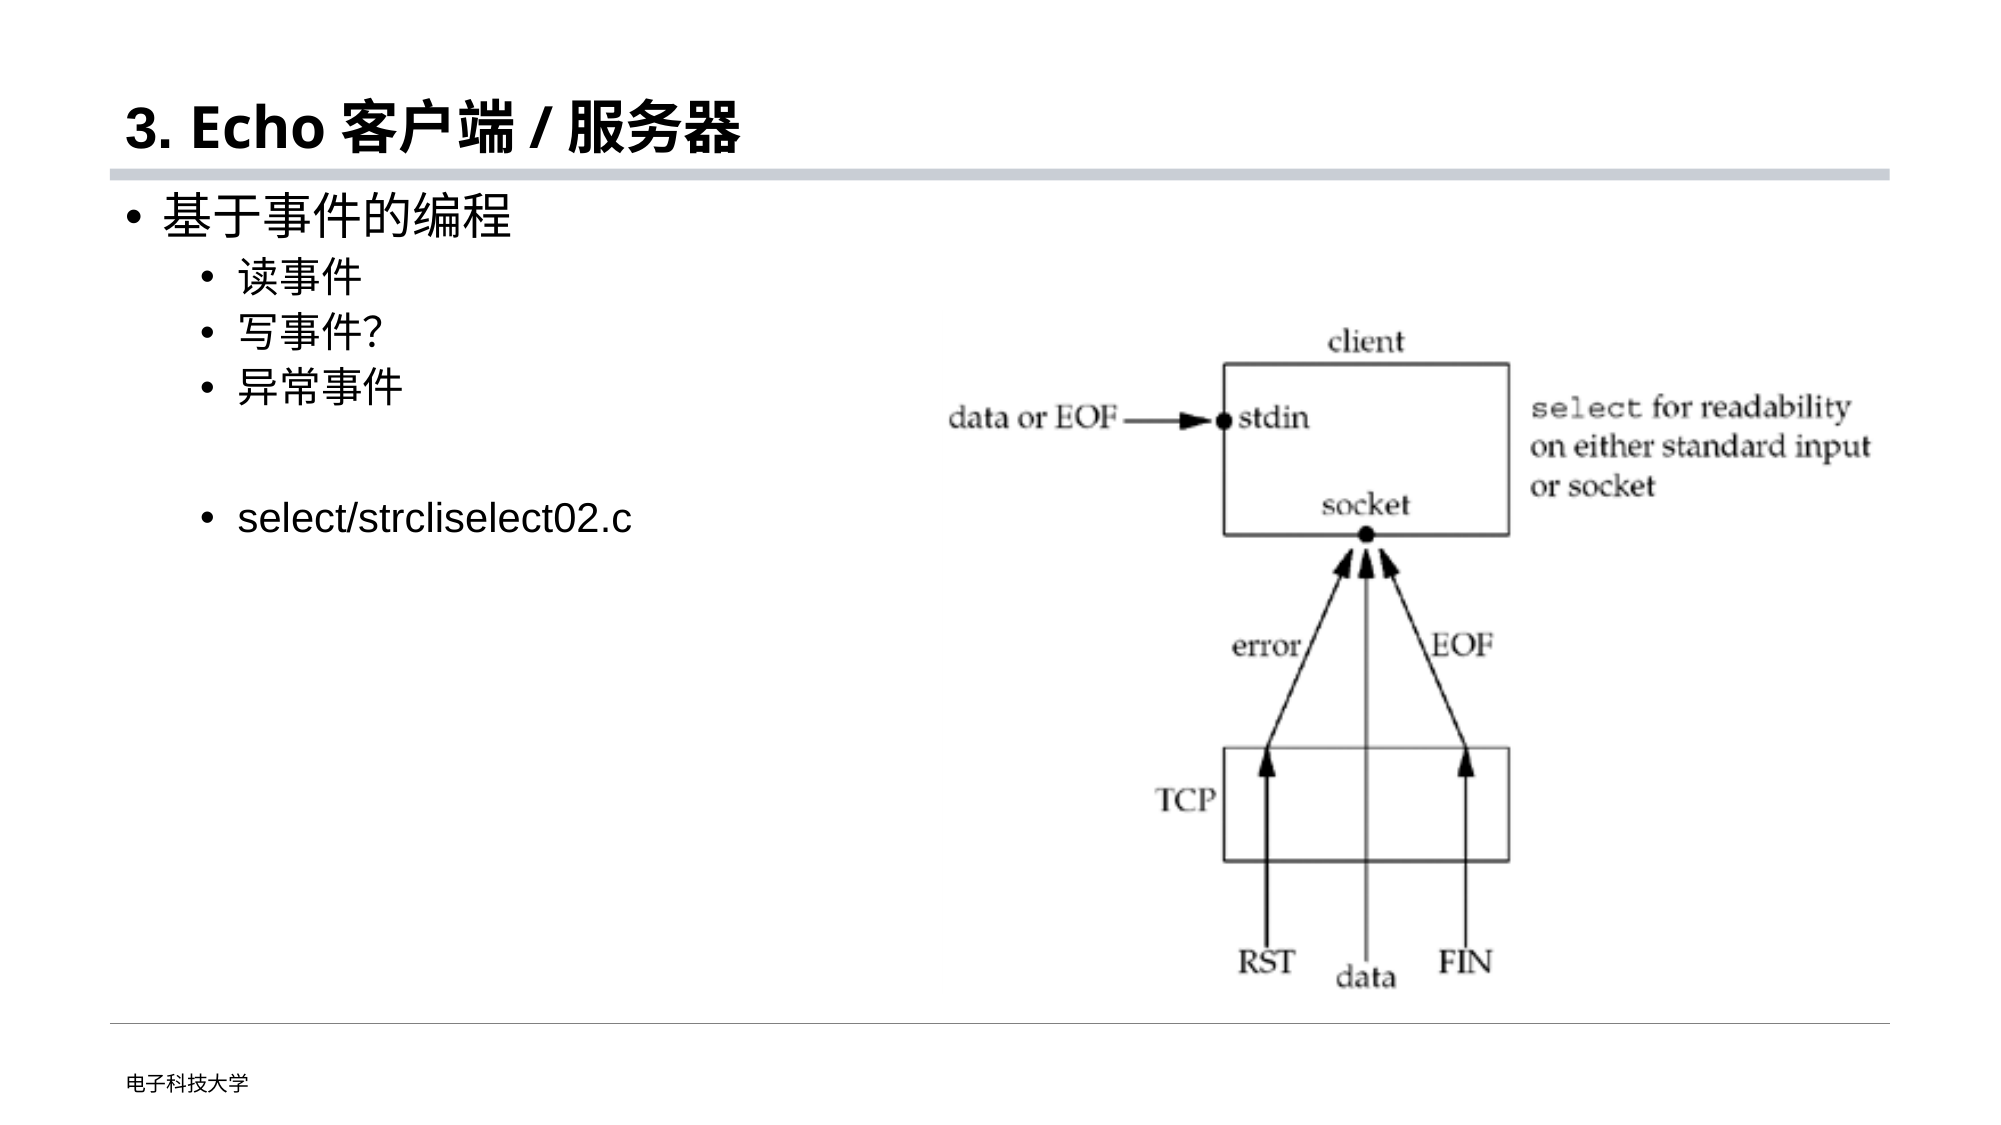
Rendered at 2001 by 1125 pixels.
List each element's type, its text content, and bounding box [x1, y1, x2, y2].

footer 电子科技大学 [109, 1068, 790, 1103]
title 3. Echo客户端/服务器 [109, 0, 1890, 169]
list 基于事件的编程 读事件 写事件？ 异常事件 select/strcliselect02.c [109, 184, 1890, 1008]
picture [941, 310, 1880, 994]
